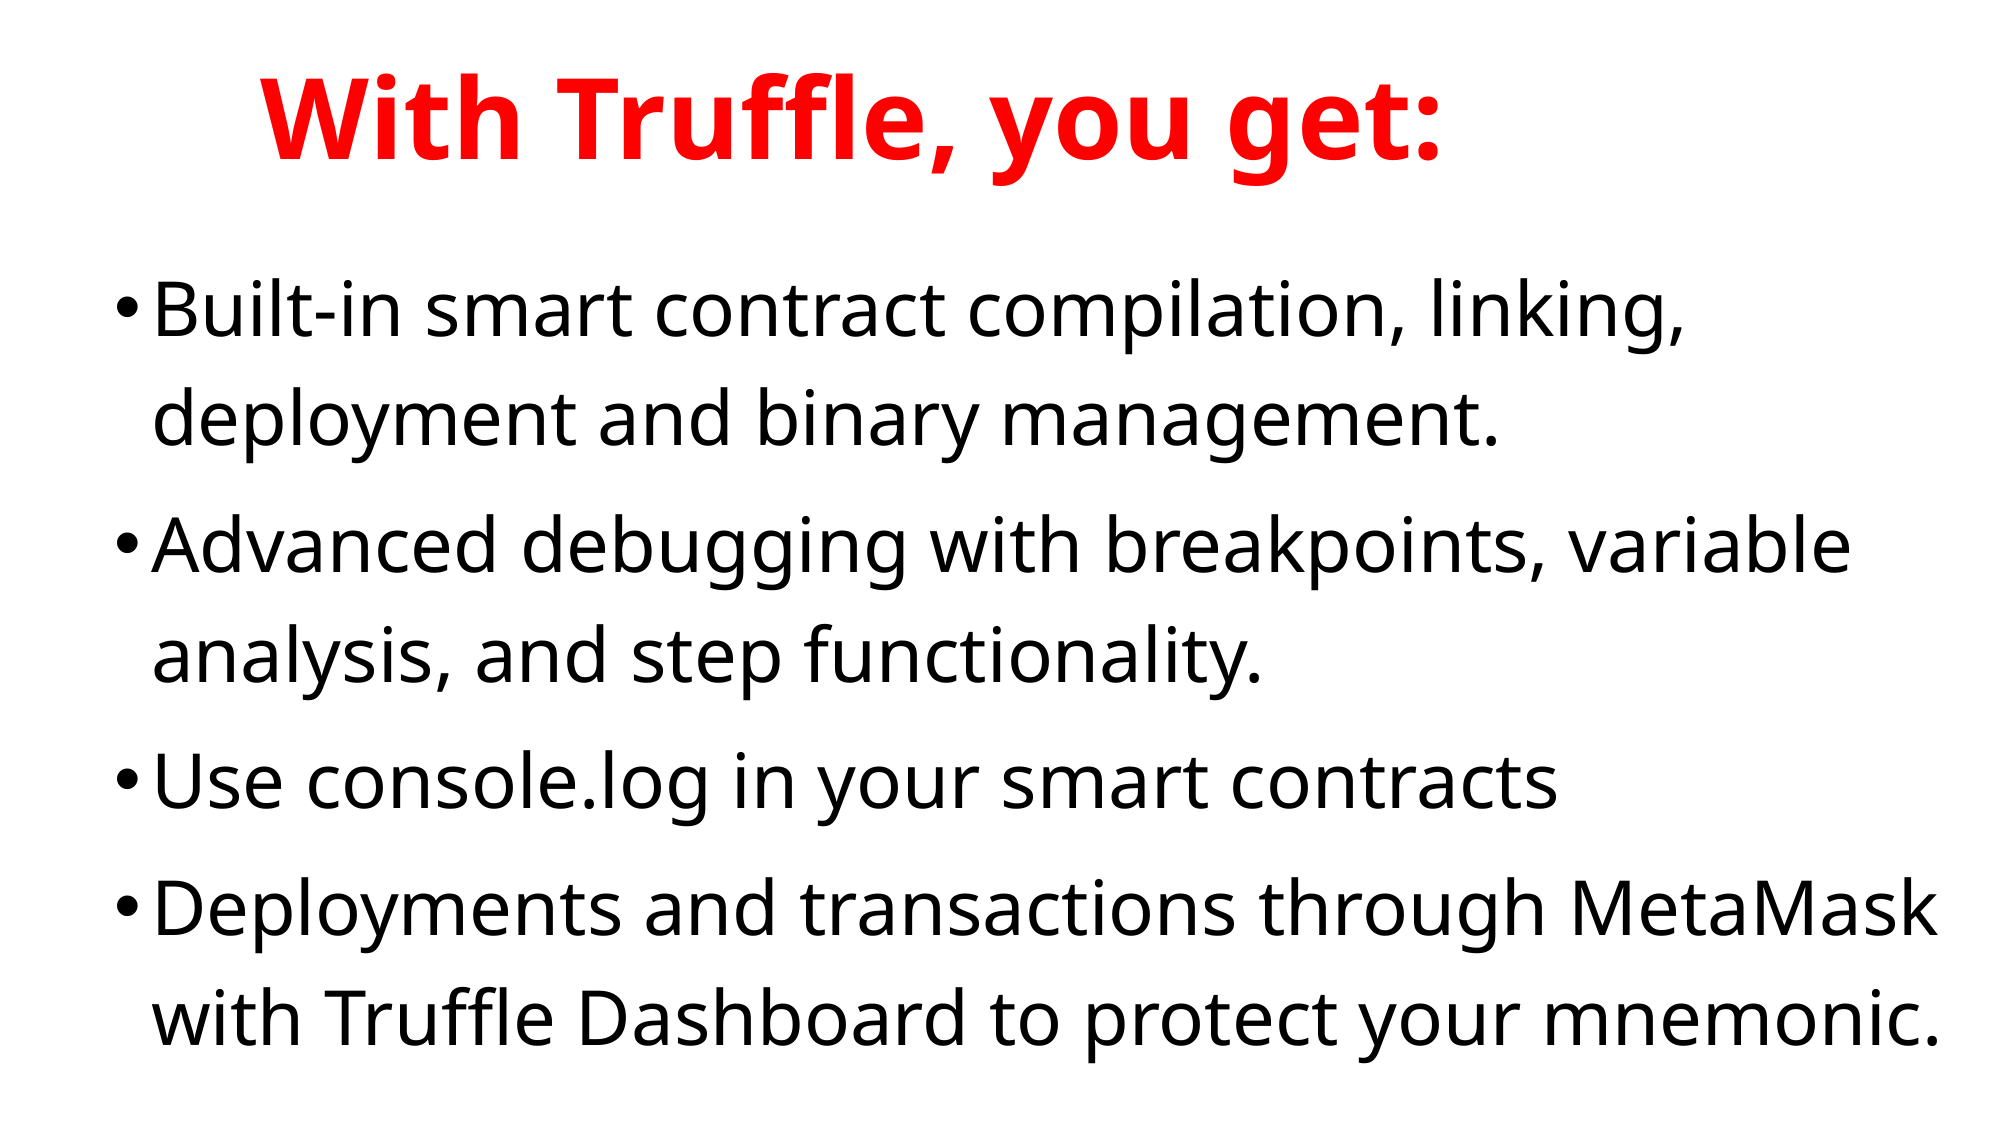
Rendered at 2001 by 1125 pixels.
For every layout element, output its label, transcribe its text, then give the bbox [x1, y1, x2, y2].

list Built-in smart contract compilation, linking, deployment and binary management. Advanced debugging with breakpoints, variable analysis, and step functionality. Use console.log in your smart contracts Deployments and transactions through MetaMask with Truffle Dashboard to protect your mnemonic. [99, 234, 1984, 1086]
text_box [975, 537, 1025, 588]
text_box With Truffle, you get: [246, 39, 1460, 189]
